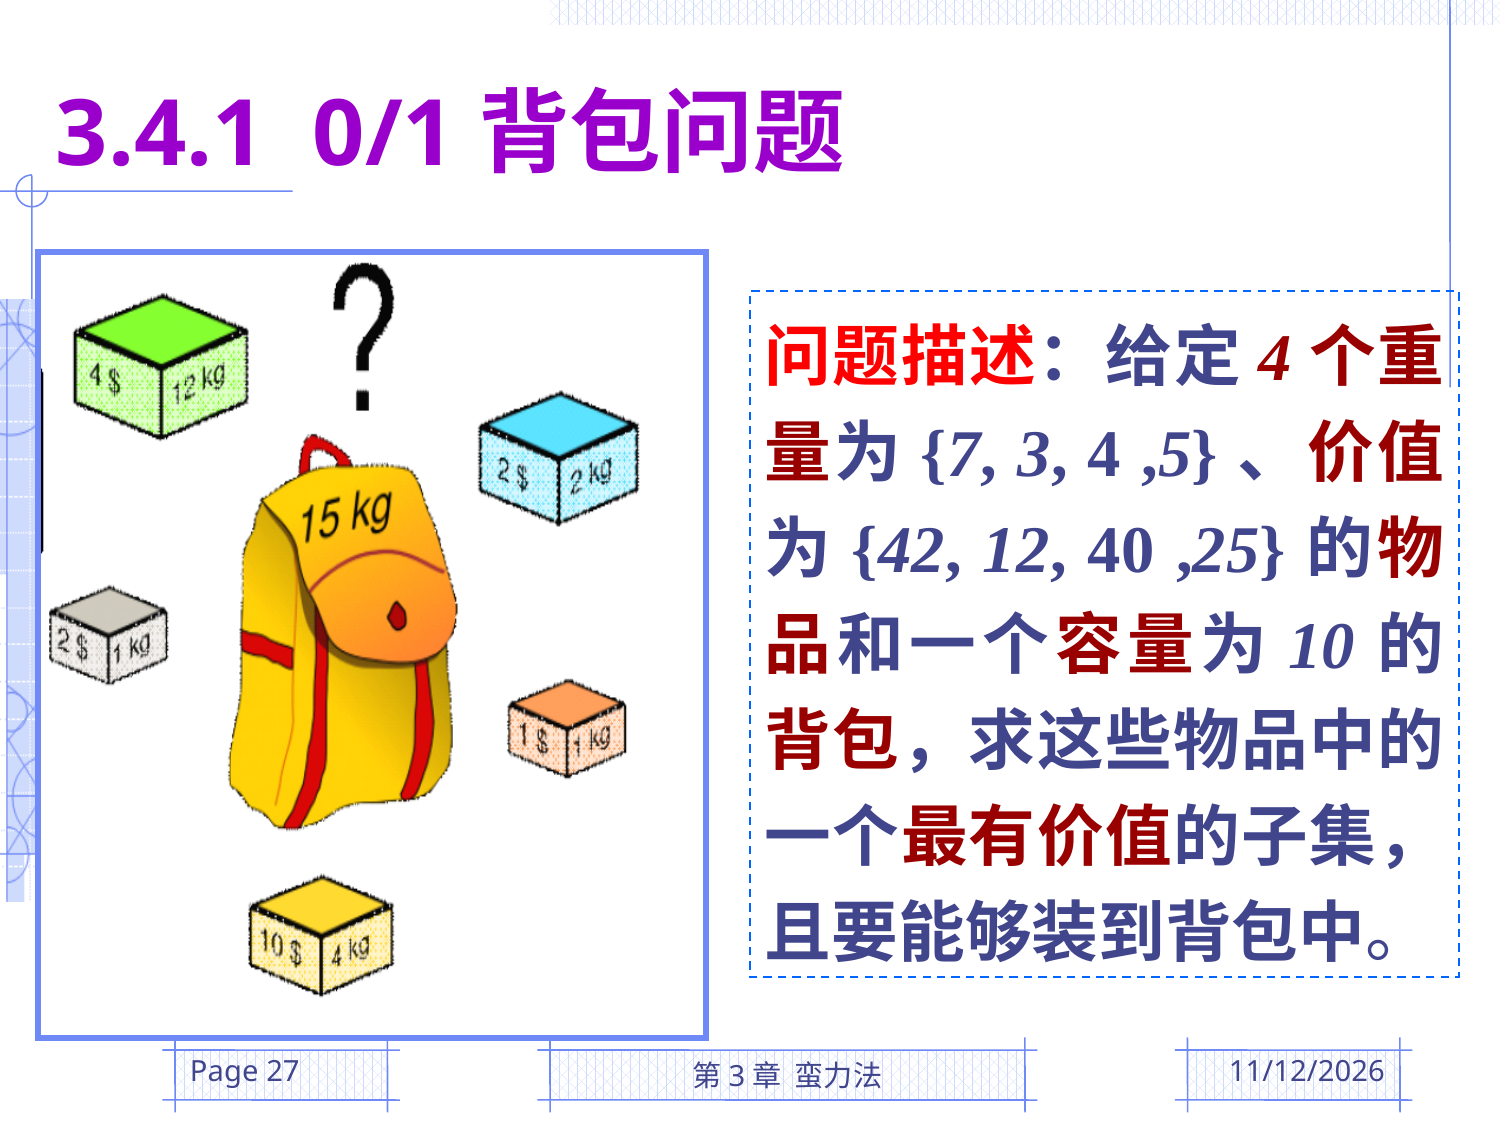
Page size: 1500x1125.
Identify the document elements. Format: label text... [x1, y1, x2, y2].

text_box 3.4.1 0/1背包问题 [40, 66, 1286, 192]
footer 第3章 蛮力法 [549, 1024, 1026, 1101]
slide_number Page 27 [174, 1043, 488, 1101]
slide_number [1087, 1024, 1401, 1101]
picture [40, 255, 704, 1036]
picture [0, 299, 35, 902]
text_box 问题描述：给定4个重量为{7, 3, 4 ,5}、价值为{42, 12, 40 ,25}的物品和一个容量为10的背包，求这些物品中的一个最有价值的子集，且要能够装到背包中。 [750, 290, 1459, 977]
